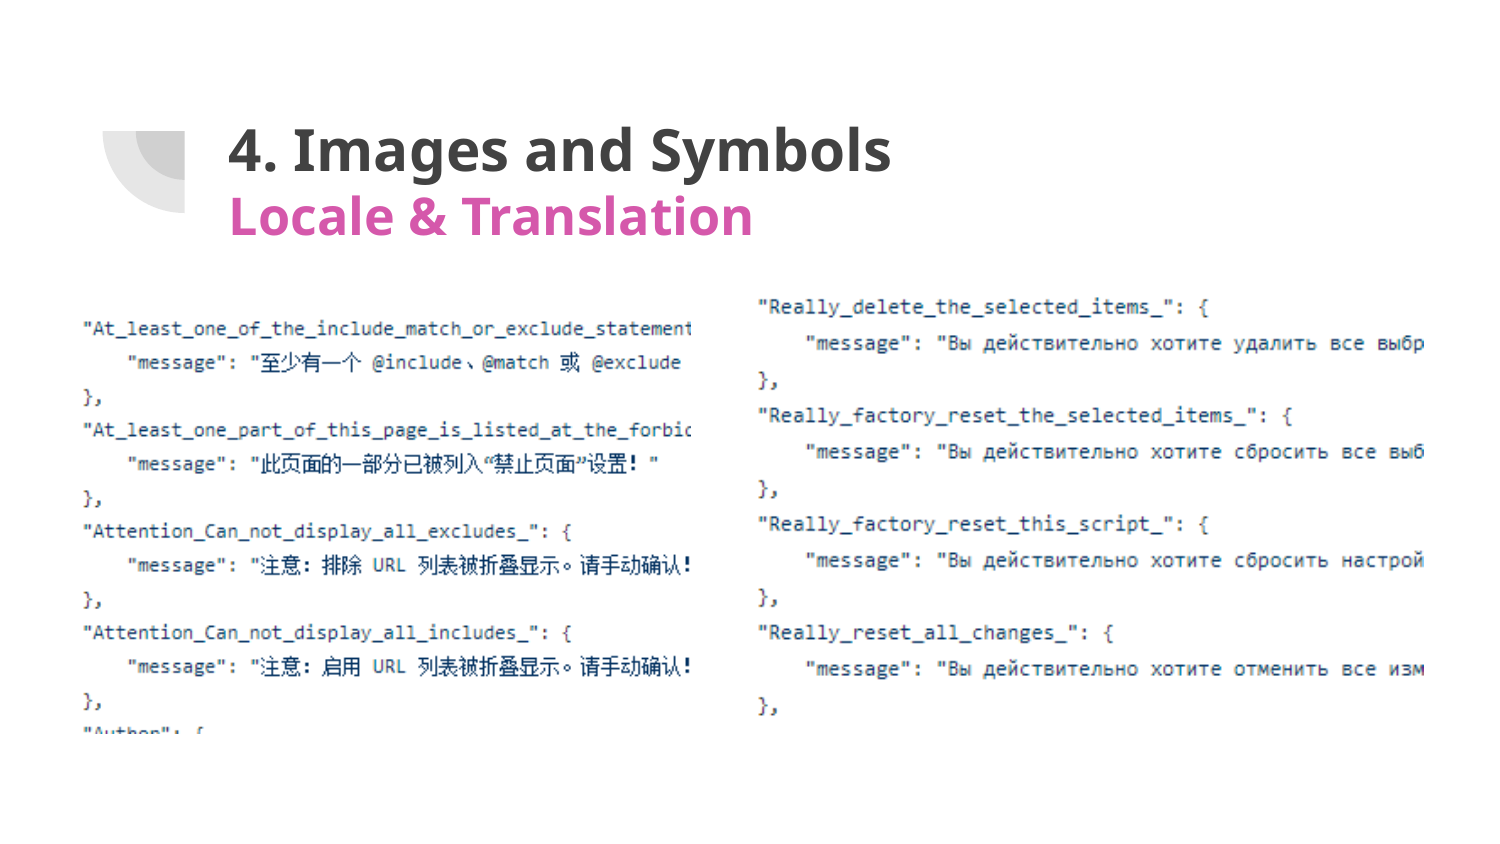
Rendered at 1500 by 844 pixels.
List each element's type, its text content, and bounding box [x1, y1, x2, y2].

picture [56, 304, 691, 735]
title 4. Images and Symbols Locale & Translation [213, 98, 1368, 263]
picture [749, 287, 1424, 724]
